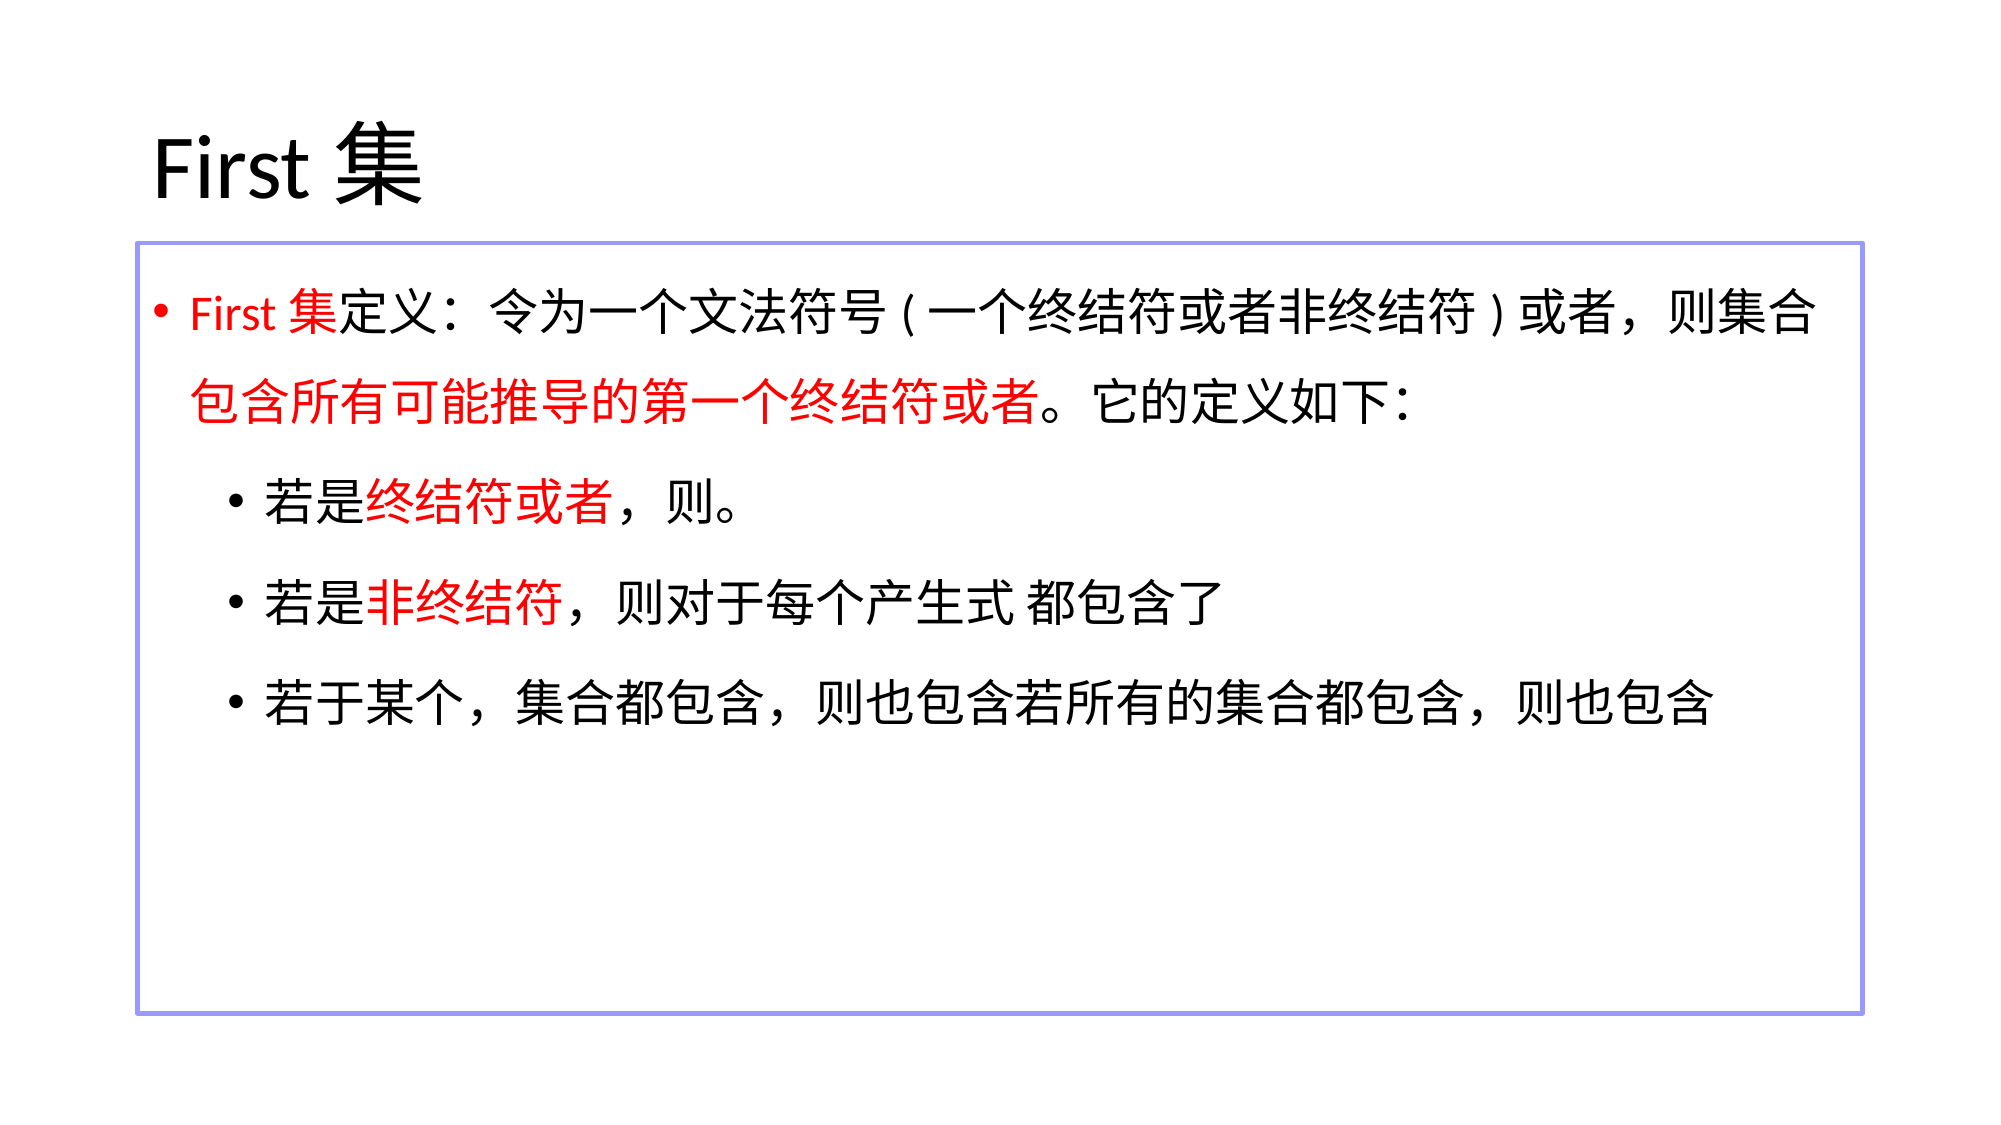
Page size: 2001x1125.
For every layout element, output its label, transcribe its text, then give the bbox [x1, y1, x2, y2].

title First集 [137, 59, 1863, 241]
